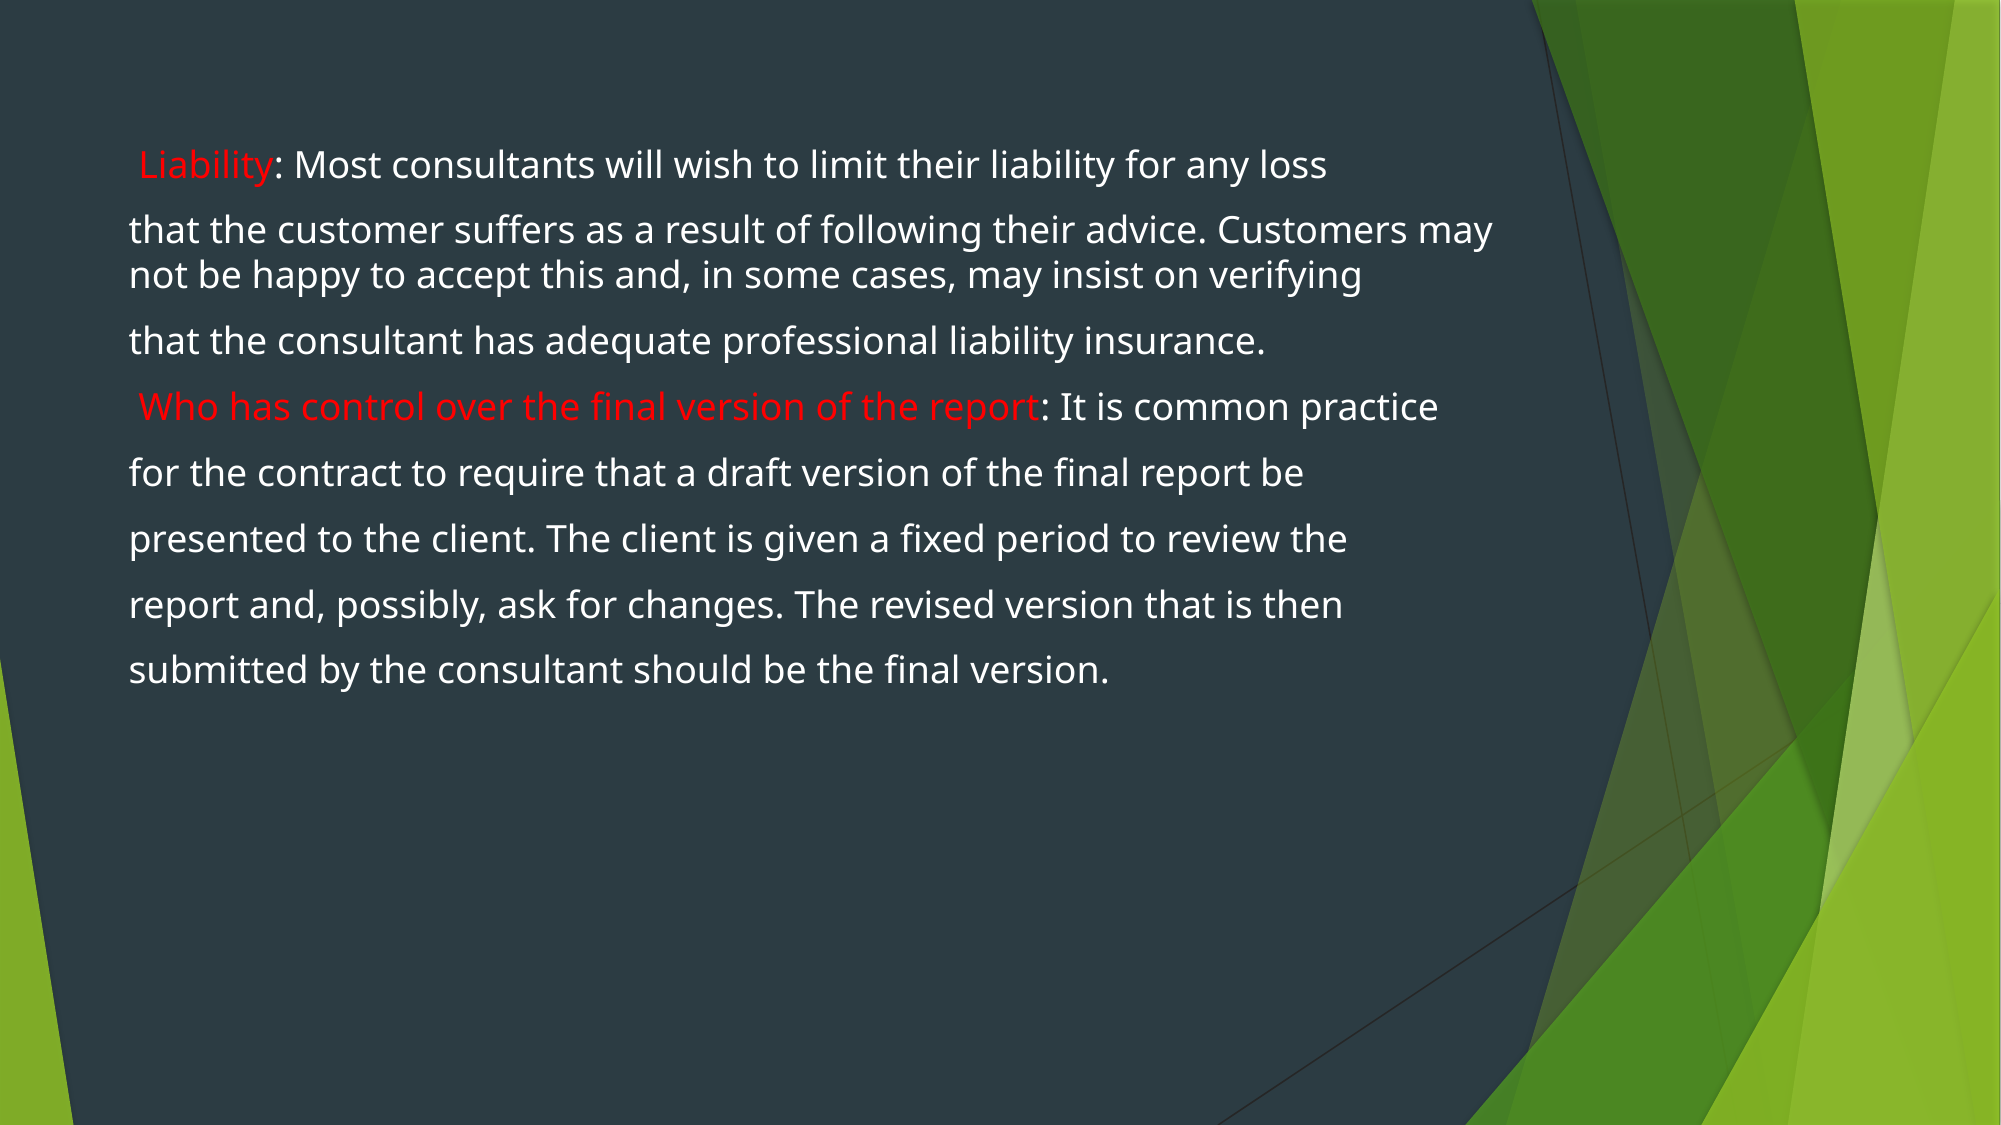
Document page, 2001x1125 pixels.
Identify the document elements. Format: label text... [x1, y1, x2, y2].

list Liability: Most consultants will wish to limit their liability for any loss that the customer suffers as a result of following their advice. Customers may not be happy to accept this and, in some cases, may insist on verifying that the consultant has adequate professional liability insurance. Who has control over the final version of the report: It is common practice for the contract to require that a draft version of the final report be presented to the client. The client is given a fixed period to review the report and, possibly, ask for changes. The revised version that is then submitted by the consultant should be the final version. [113, 133, 1524, 952]
